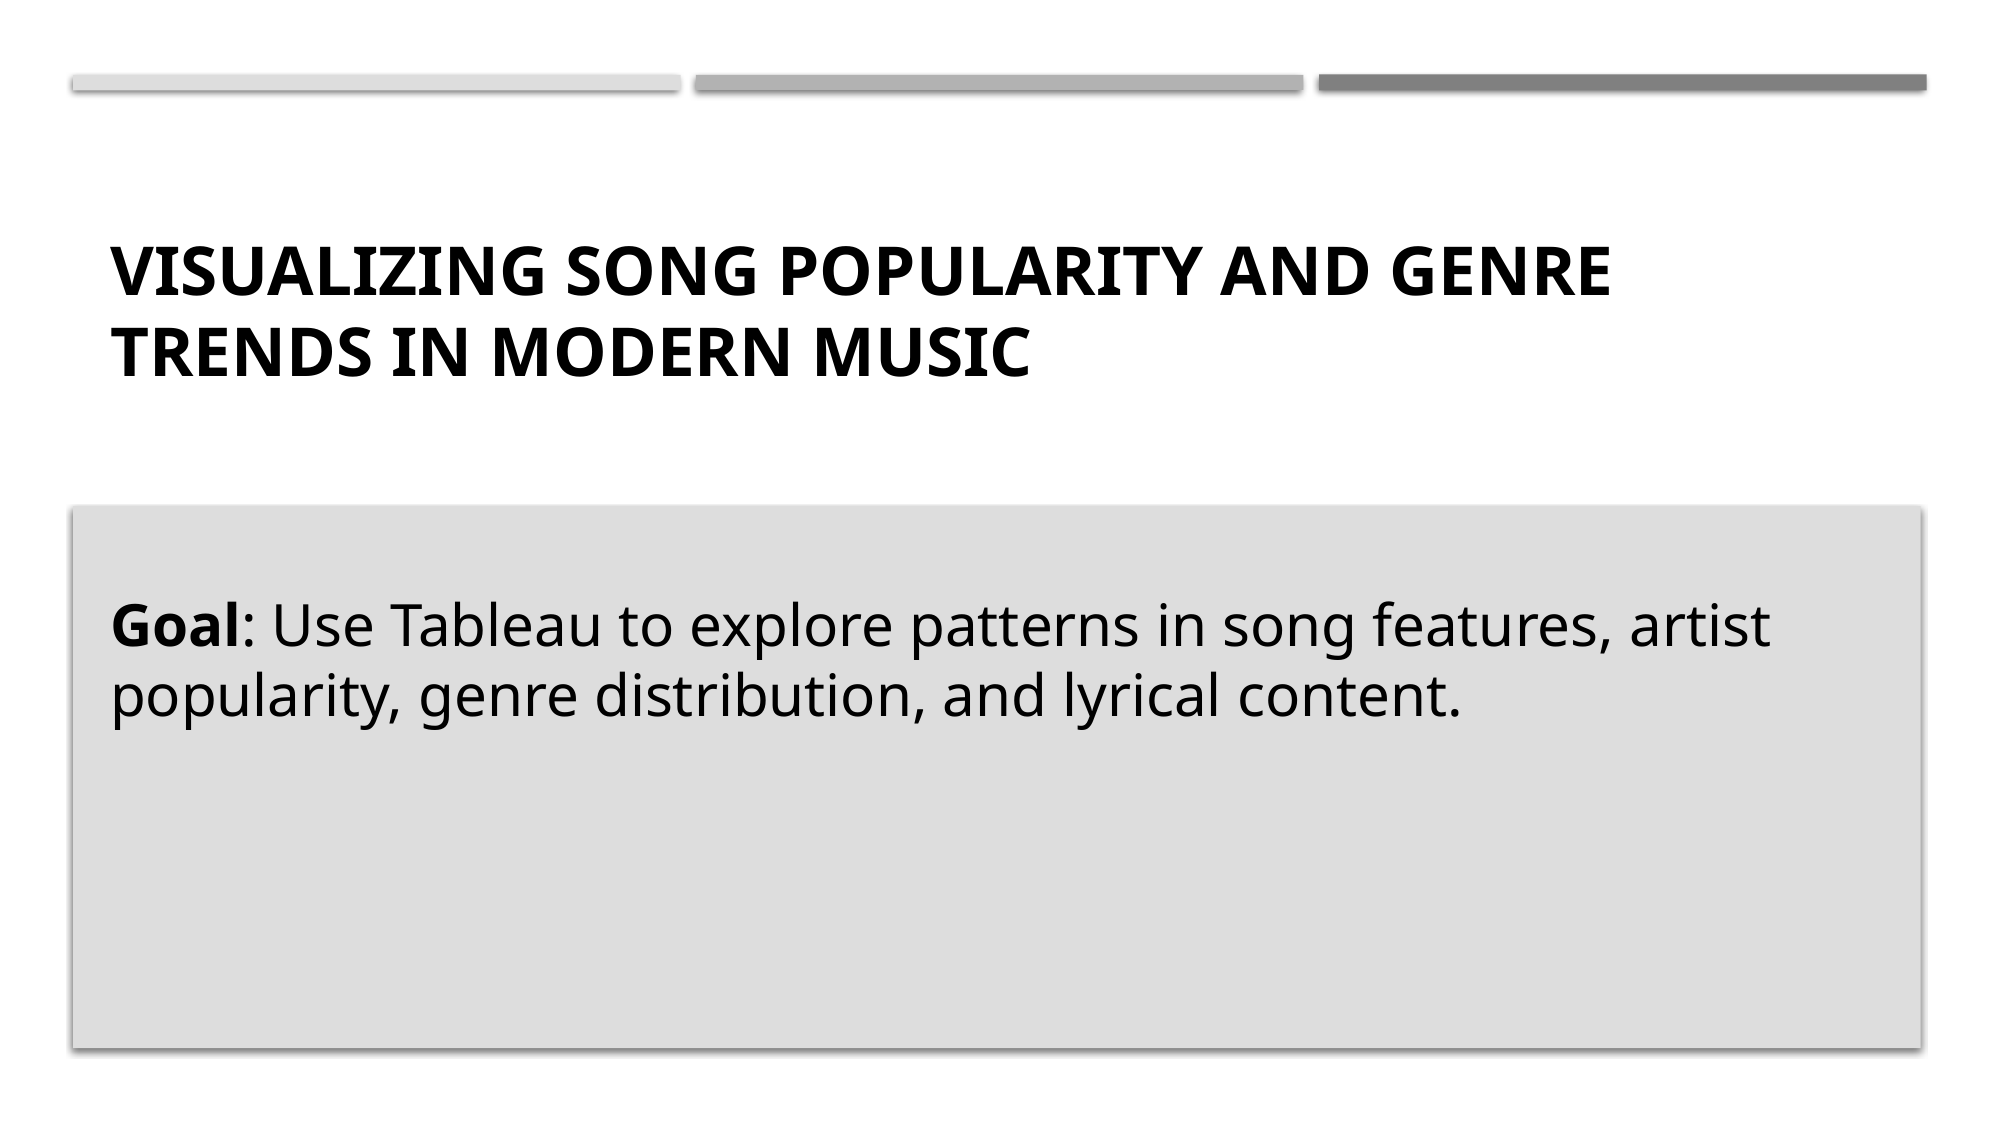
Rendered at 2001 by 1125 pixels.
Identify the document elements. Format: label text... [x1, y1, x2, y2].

title Visualizing Song Popularity and Genre Trends in Modern Music [95, 220, 1899, 398]
text_box Goal: Use Tableau to explore patterns in song features, artist popularity, genre distribution, and lyrical content. [95, 581, 1899, 736]
